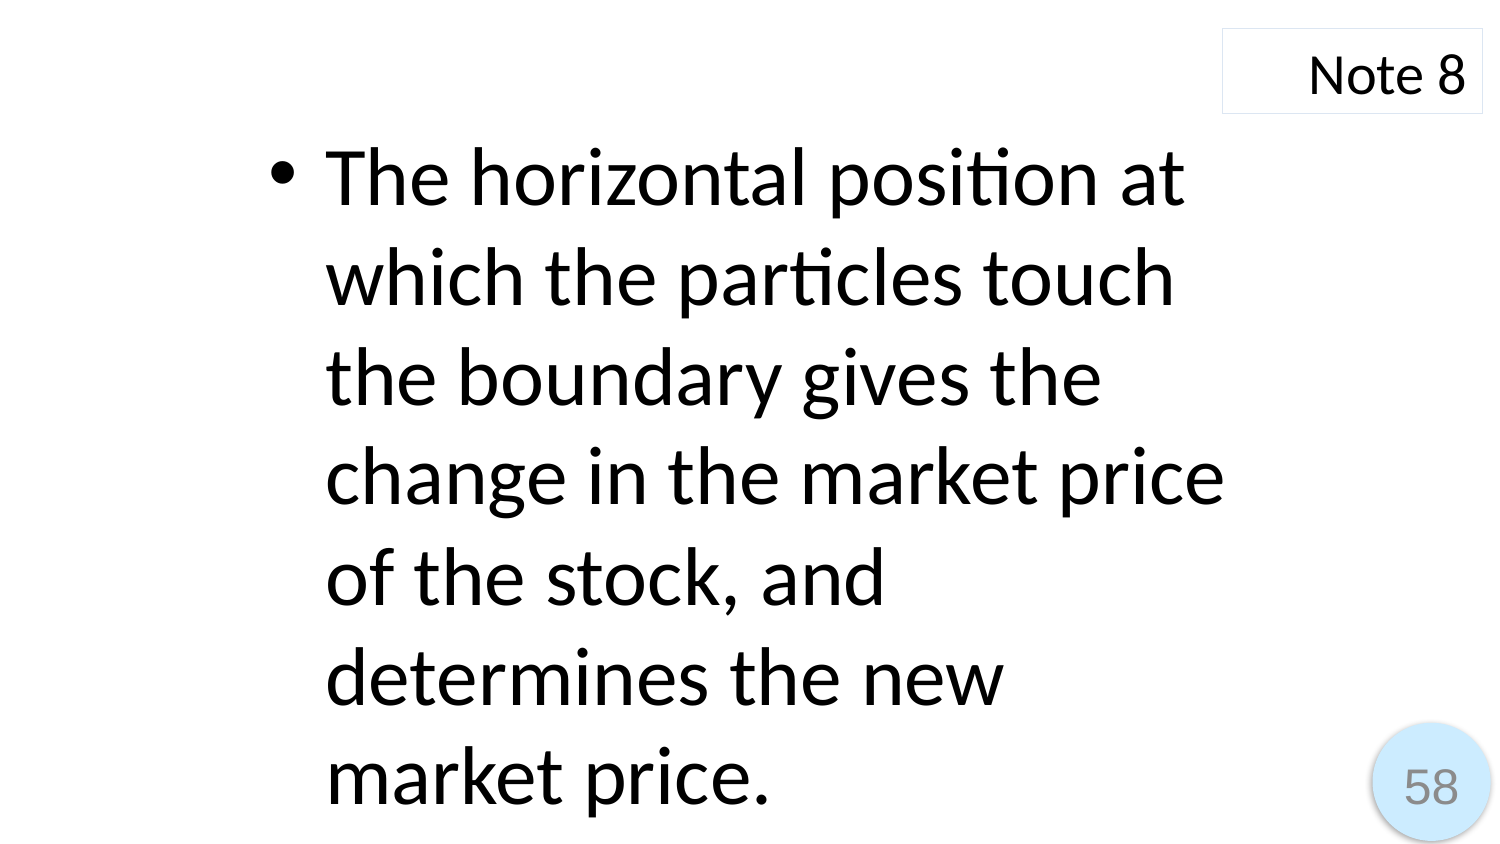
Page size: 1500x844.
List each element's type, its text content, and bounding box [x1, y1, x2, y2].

text_box Note 8 [1222, 28, 1483, 114]
list The horizontal position at which the particles touch the boundary gives the change in the market price of the stock, and determines the new market price. [253, 114, 1258, 786]
slide_number 58 [1372, 762, 1491, 807]
